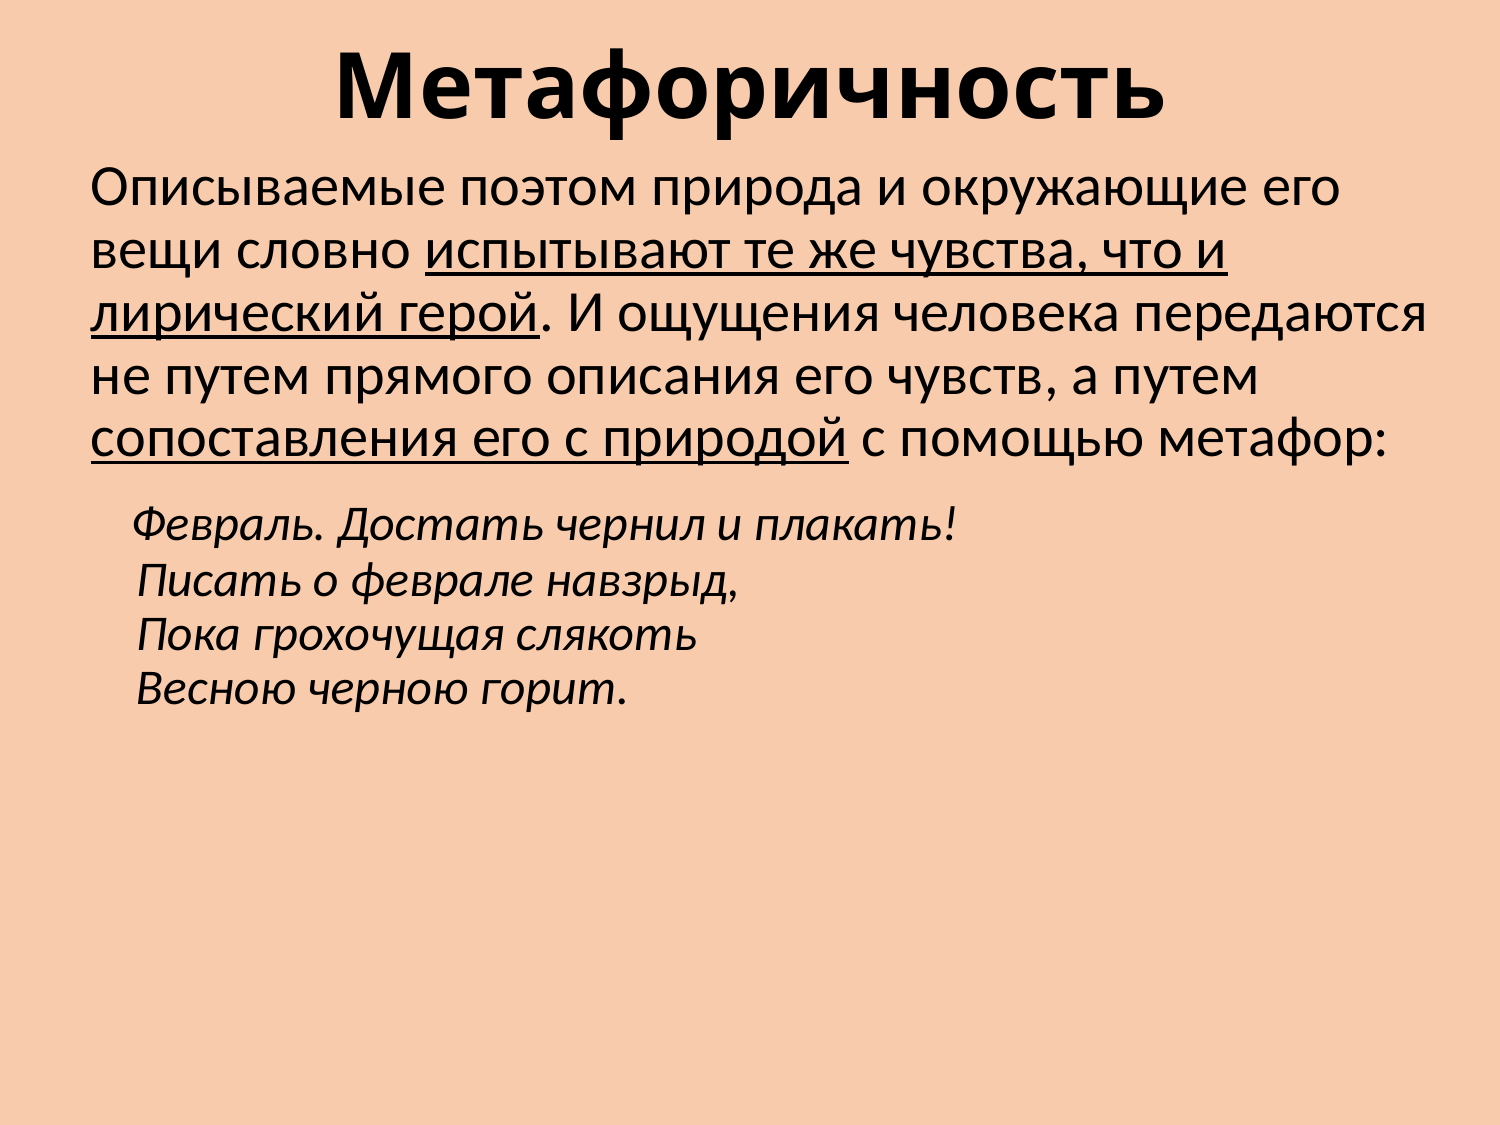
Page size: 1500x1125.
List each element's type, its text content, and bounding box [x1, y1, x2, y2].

text_box Описываемые поэтом природа и окружающие его вещи словно испытывают те же чувства, что и лирический герой. И ощущения человека передаются не путем прямого описания его чувств, а путем сопоставления его с природой с помощью метафор: Февраль. Достать чернил и плакать! Писать о феврале навзрыд, Пока грохочущая слякоть Весною черною горит. [75, 147, 1452, 1100]
title Метафоричность [103, 3, 1397, 147]
